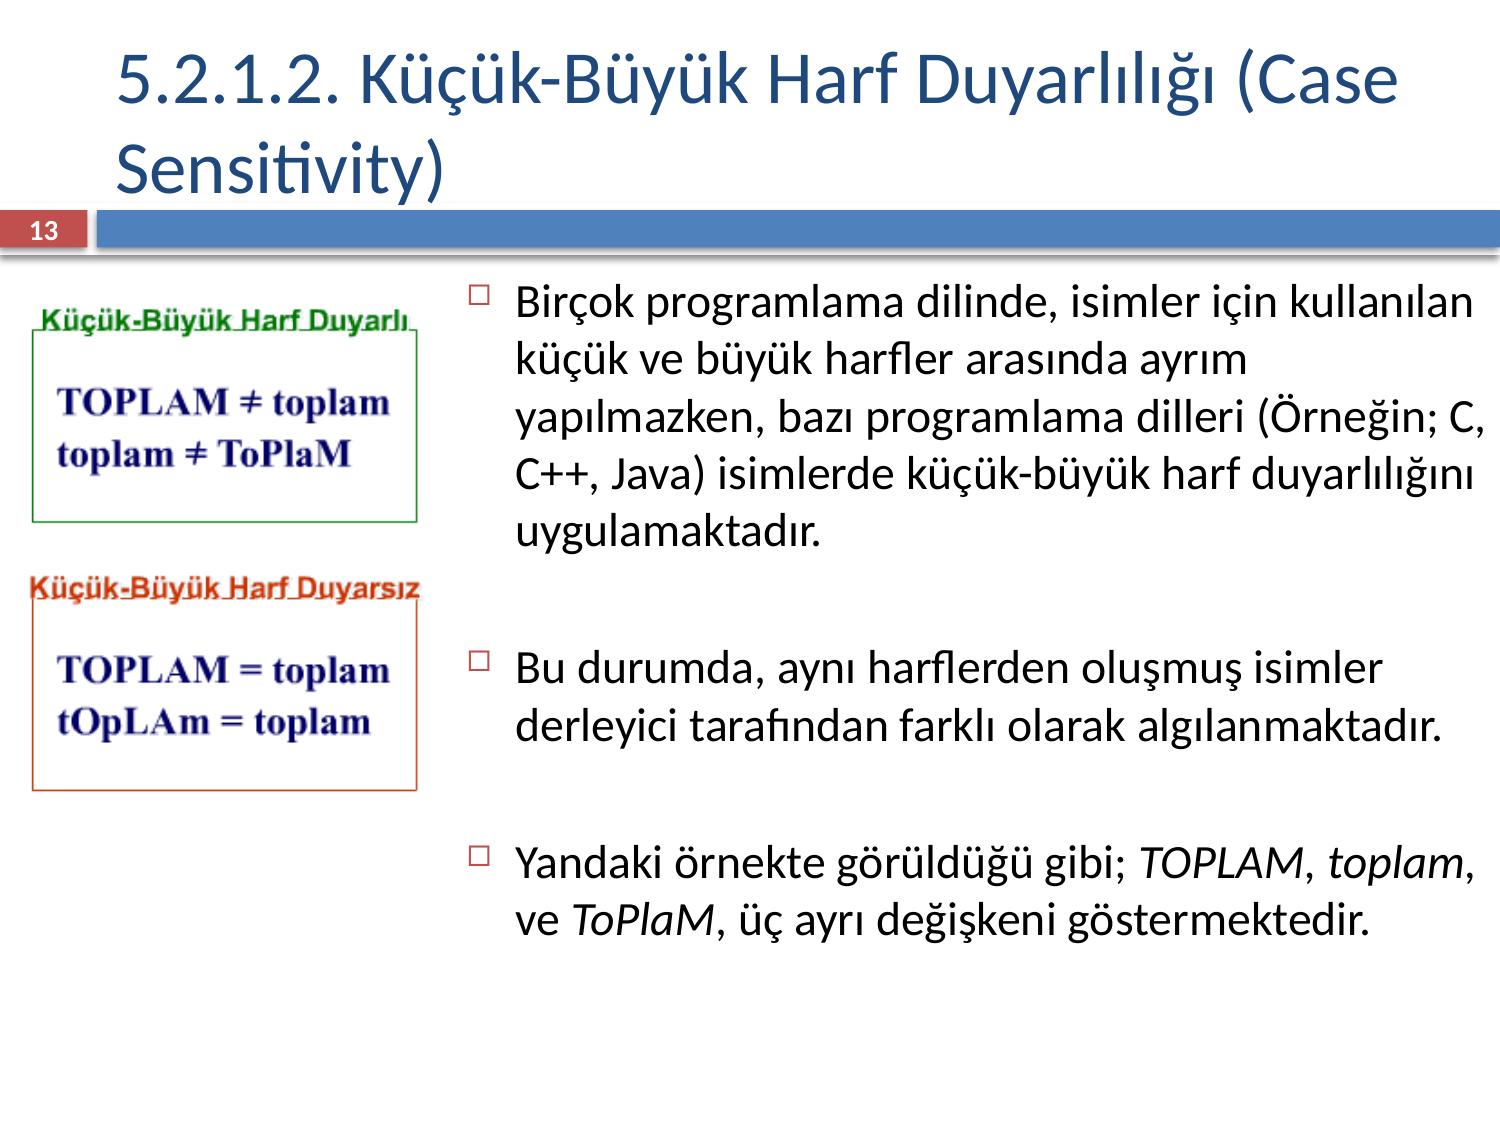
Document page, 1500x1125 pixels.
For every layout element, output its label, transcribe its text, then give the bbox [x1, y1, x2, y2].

title 5.2.1.2. Küçük-Büyük Harf Duyarlılığı (Case Sensitivity) [100, 37, 1438, 200]
slide_number 13 [0, 208, 88, 249]
list Birçok programlama dilinde, isimler için kullanılan küçük ve büyük harfler arasında ayrım yapılmazken, bazı programlama dilleri (Örneğin; C, C++, Java) isimlerde küçük-büyük harf duyarlılığını uygulamaktadır. Bu durumda, aynı harflerden oluşmuş isimler derleyici tarafından farklı olarak algılanmaktadır. Yandaki örnekte görüldüğü gibi; TOPLAM, toplam, ve ToPlaM, üç ayrı değişkeni göstermektedir. [451, 262, 1500, 1000]
picture [23, 304, 430, 802]
